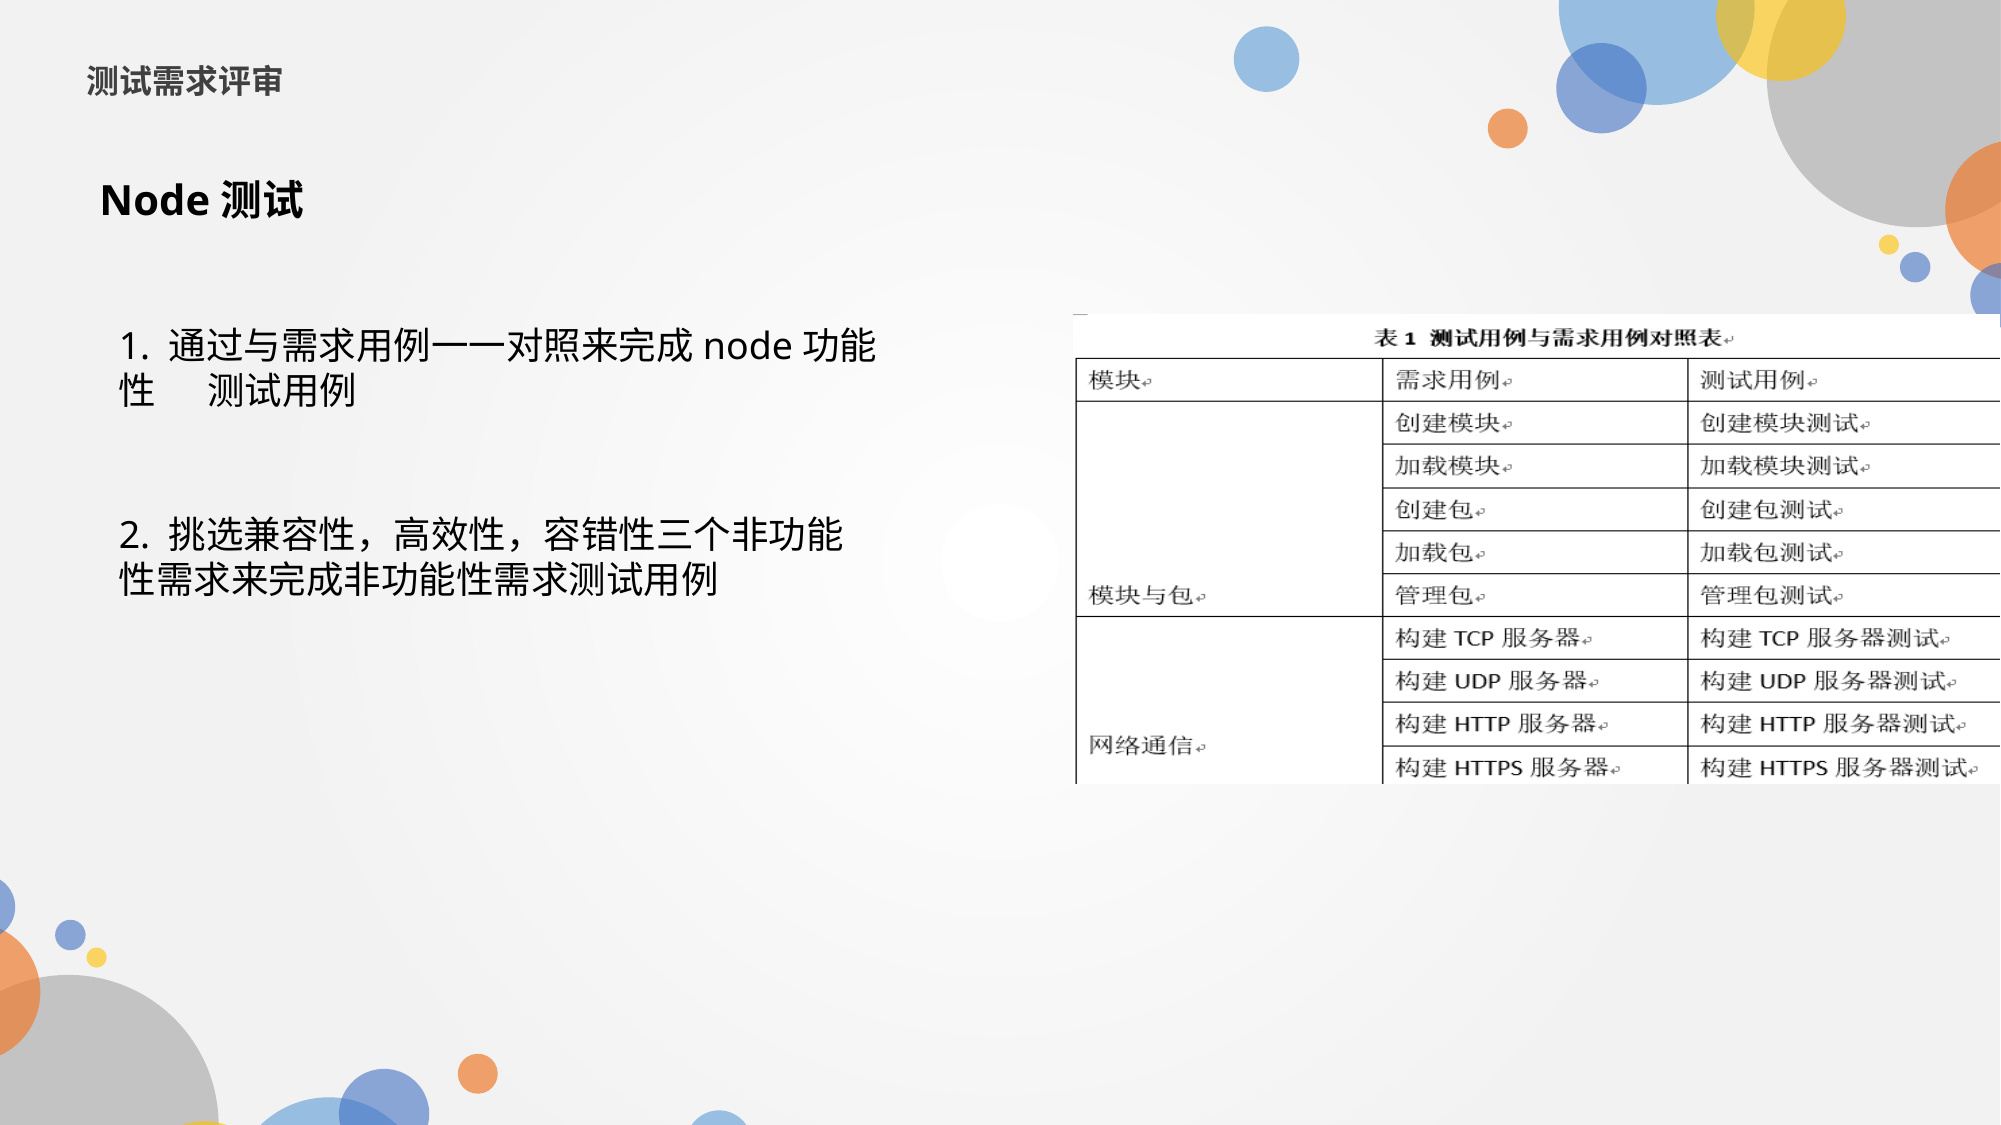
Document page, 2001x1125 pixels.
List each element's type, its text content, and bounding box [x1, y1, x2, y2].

text_box 2. 挑选兼容性，高效性，容错性三个非功能性需求来完成非功能性需求测试用例 [103, 503, 887, 609]
picture [1073, 314, 2000, 784]
text_box Node测试 [84, 166, 851, 232]
text_box 1. 通过与需求用例一一对照来完成node功能性 测试用例 [103, 314, 920, 420]
list 测试需求评审 [71, 41, 630, 108]
